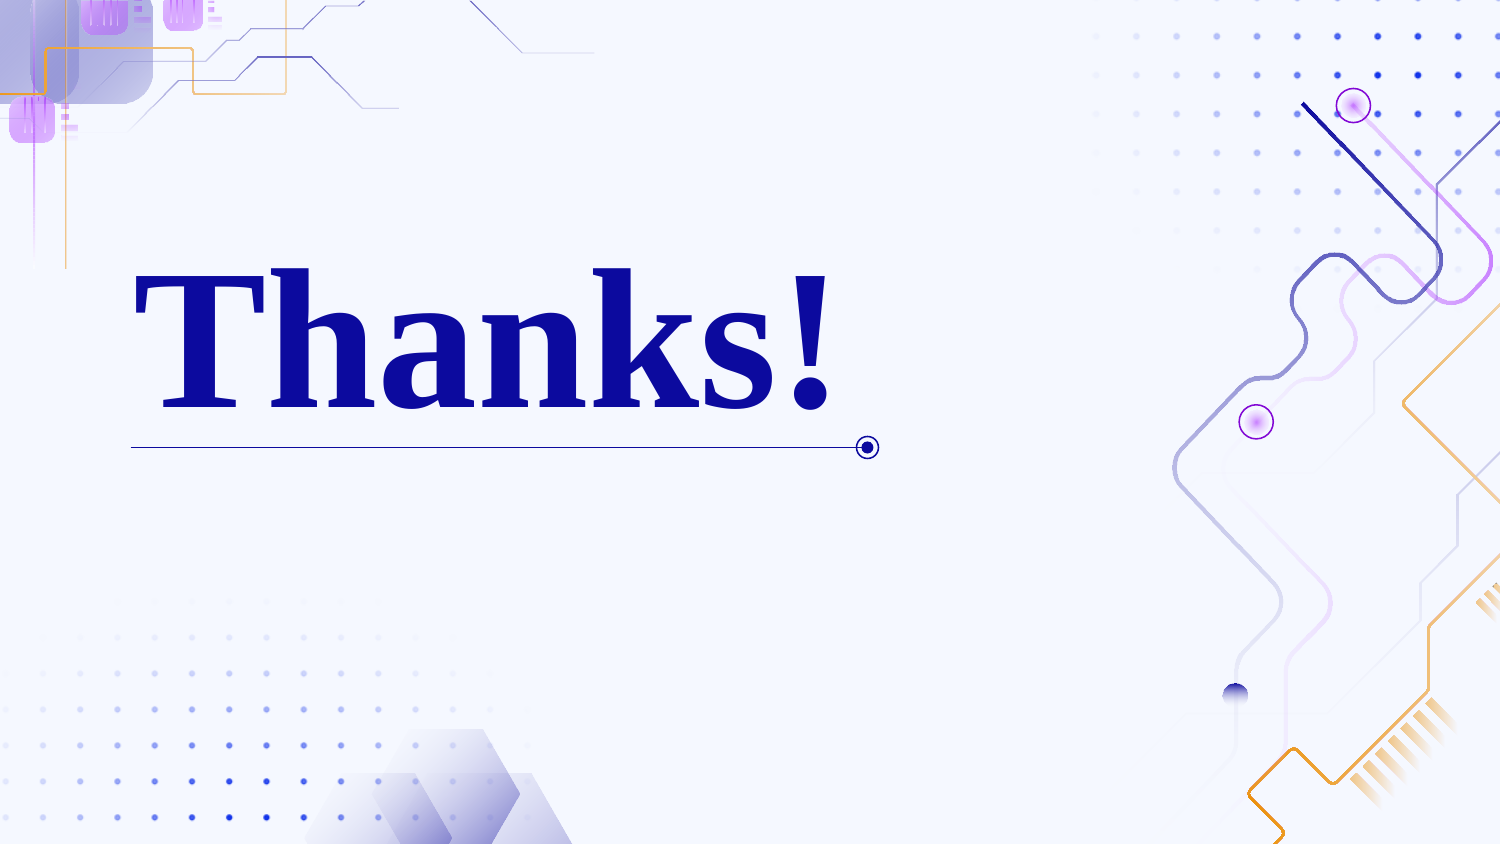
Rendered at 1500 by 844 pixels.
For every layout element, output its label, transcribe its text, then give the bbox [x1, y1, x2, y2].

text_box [130, 436, 879, 459]
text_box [1063, 0, 1500, 844]
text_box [0, 549, 583, 844]
title Thanks! [118, 258, 1058, 397]
